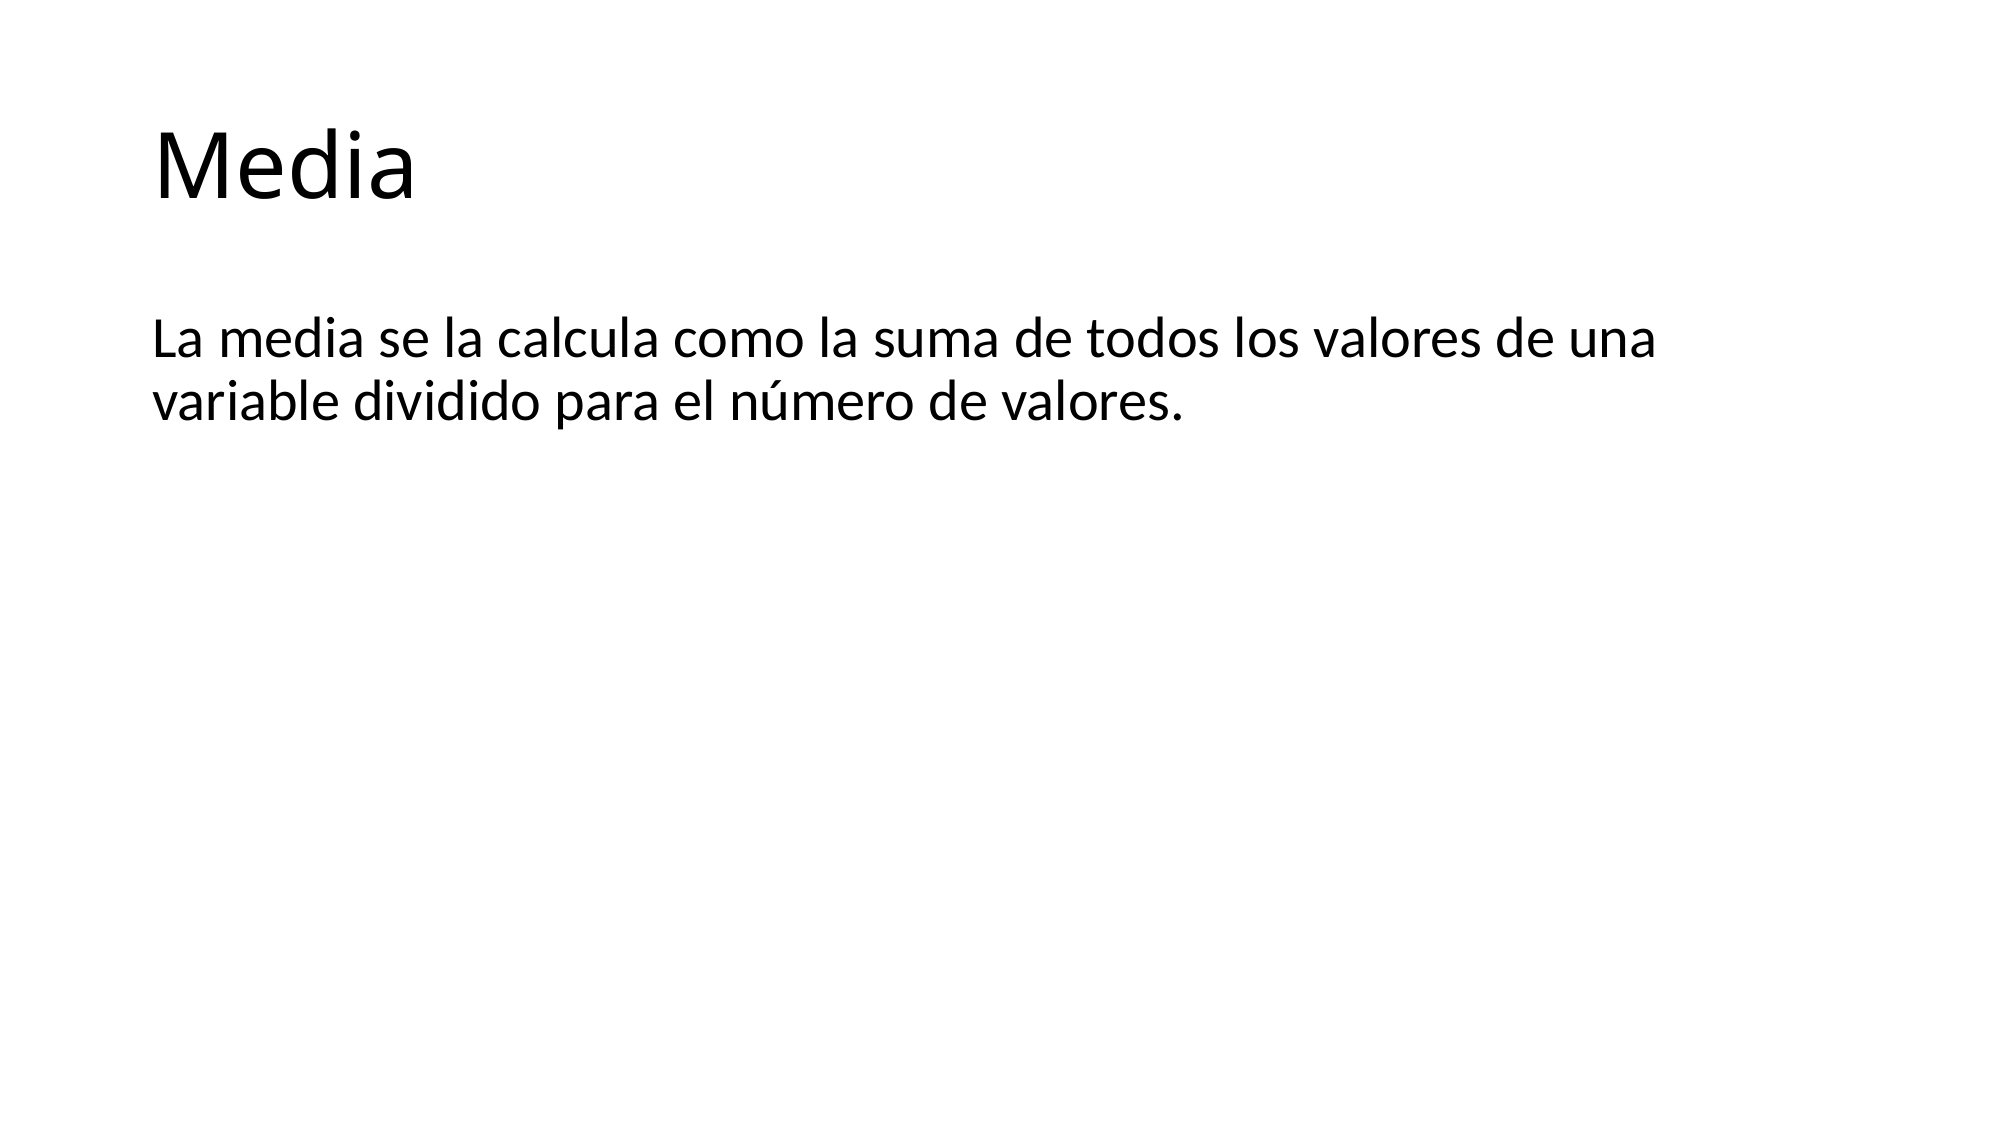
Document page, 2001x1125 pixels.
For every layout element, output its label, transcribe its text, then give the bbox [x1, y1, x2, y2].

title Media [137, 59, 1863, 278]
